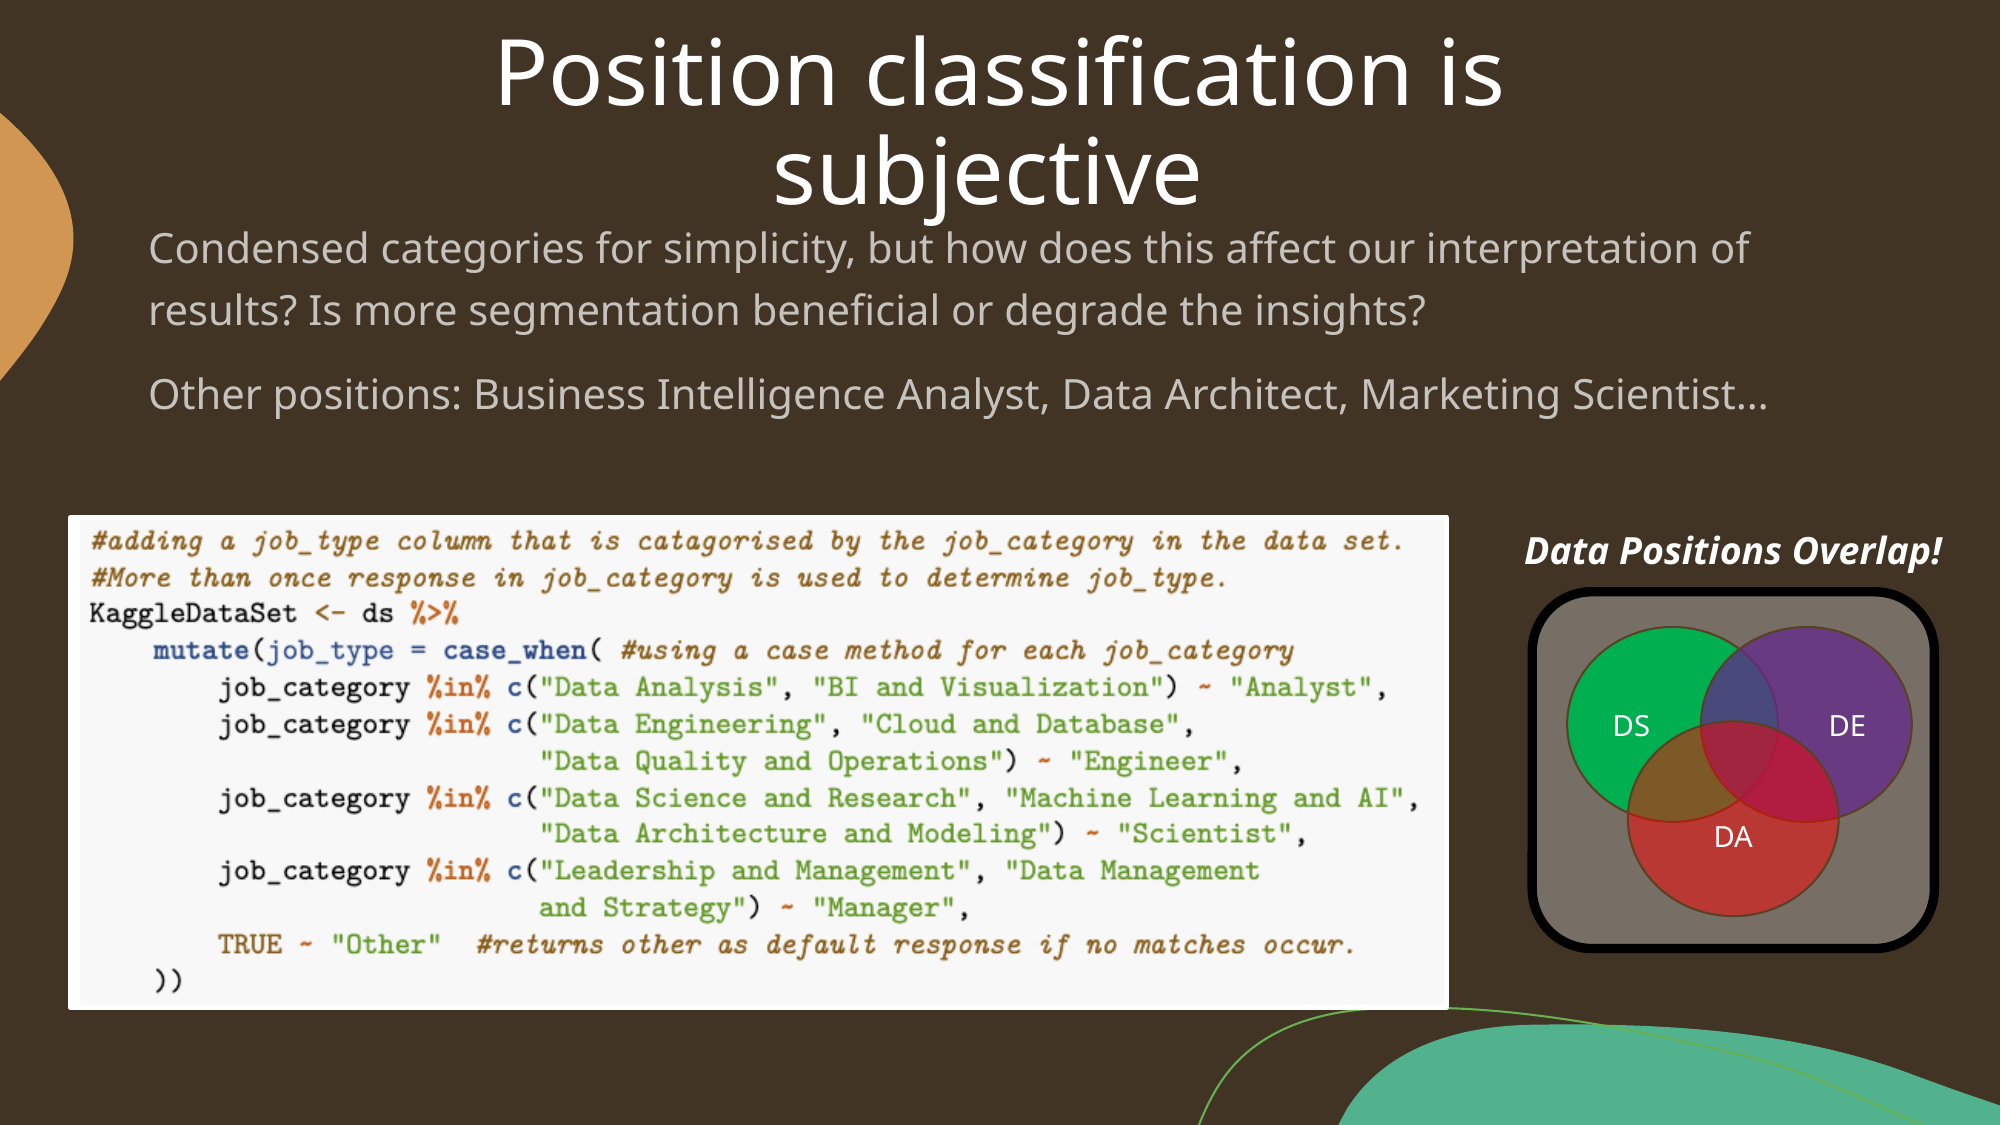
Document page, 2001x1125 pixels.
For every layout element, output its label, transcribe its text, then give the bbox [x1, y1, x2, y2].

title Position classification is subjective [250, 43, 1750, 201]
text_box Condensed categories for simplicity, but how does this affect our interpretation of results? Is more segmentation beneficial or degrade the insights? Other positions: Business Intelligence Analyst, Data Architect, Marketing Scientist… [133, 201, 1867, 469]
text_box DE [1699, 625, 1913, 818]
text_box [1531, 590, 1936, 950]
text_box DA [1626, 720, 1840, 918]
text_box Data Positions Overlap! [1509, 519, 1958, 579]
text_box DS [1566, 625, 1739, 813]
picture [72, 519, 1445, 1006]
